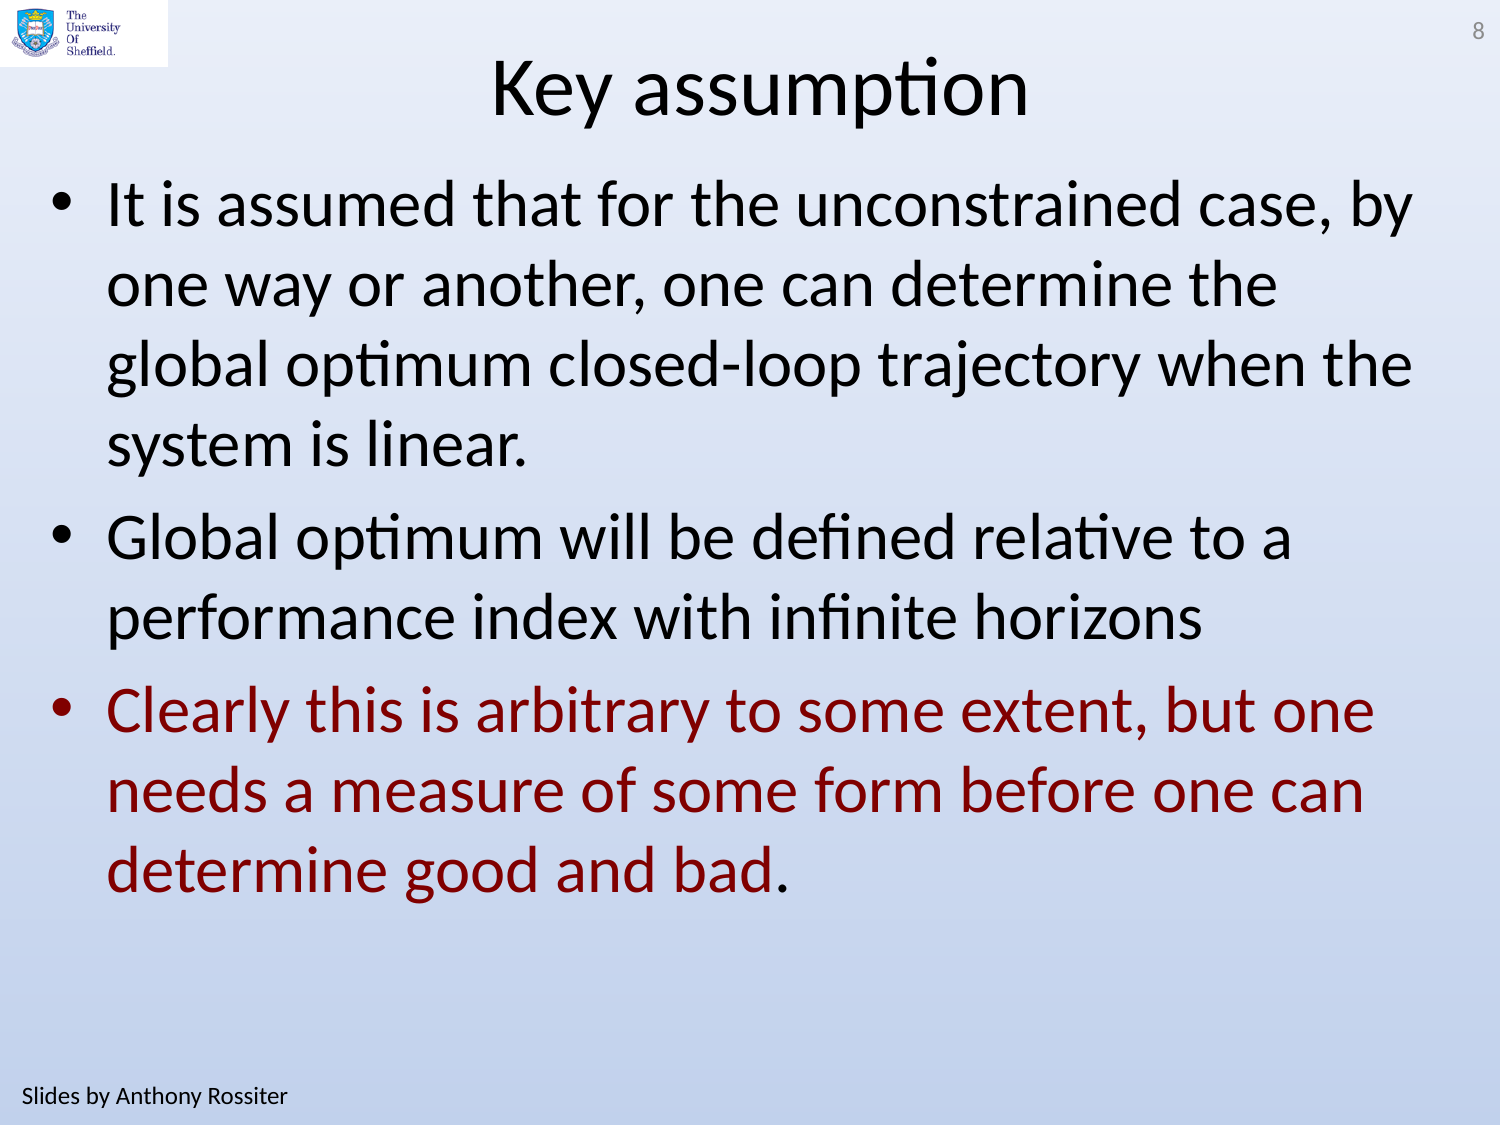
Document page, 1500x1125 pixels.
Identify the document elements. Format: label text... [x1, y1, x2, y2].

picture [0, 0, 168, 67]
slide_number 8 [1335, 0, 1500, 60]
footer Slides by Anthony Rossiter [0, 1065, 317, 1125]
list It is assumed that for the unconstrained case, by one way or another, one can determine the global optimum closed-loop trajectory when the system is linear. Global optimum will be defined relative to a performance index with infinite horizons Clearly this is arbitrary to some extent, but one needs a measure of some form before one can determine good and bad. [35, 152, 1465, 1079]
title Key assumption [105, 23, 1418, 141]
